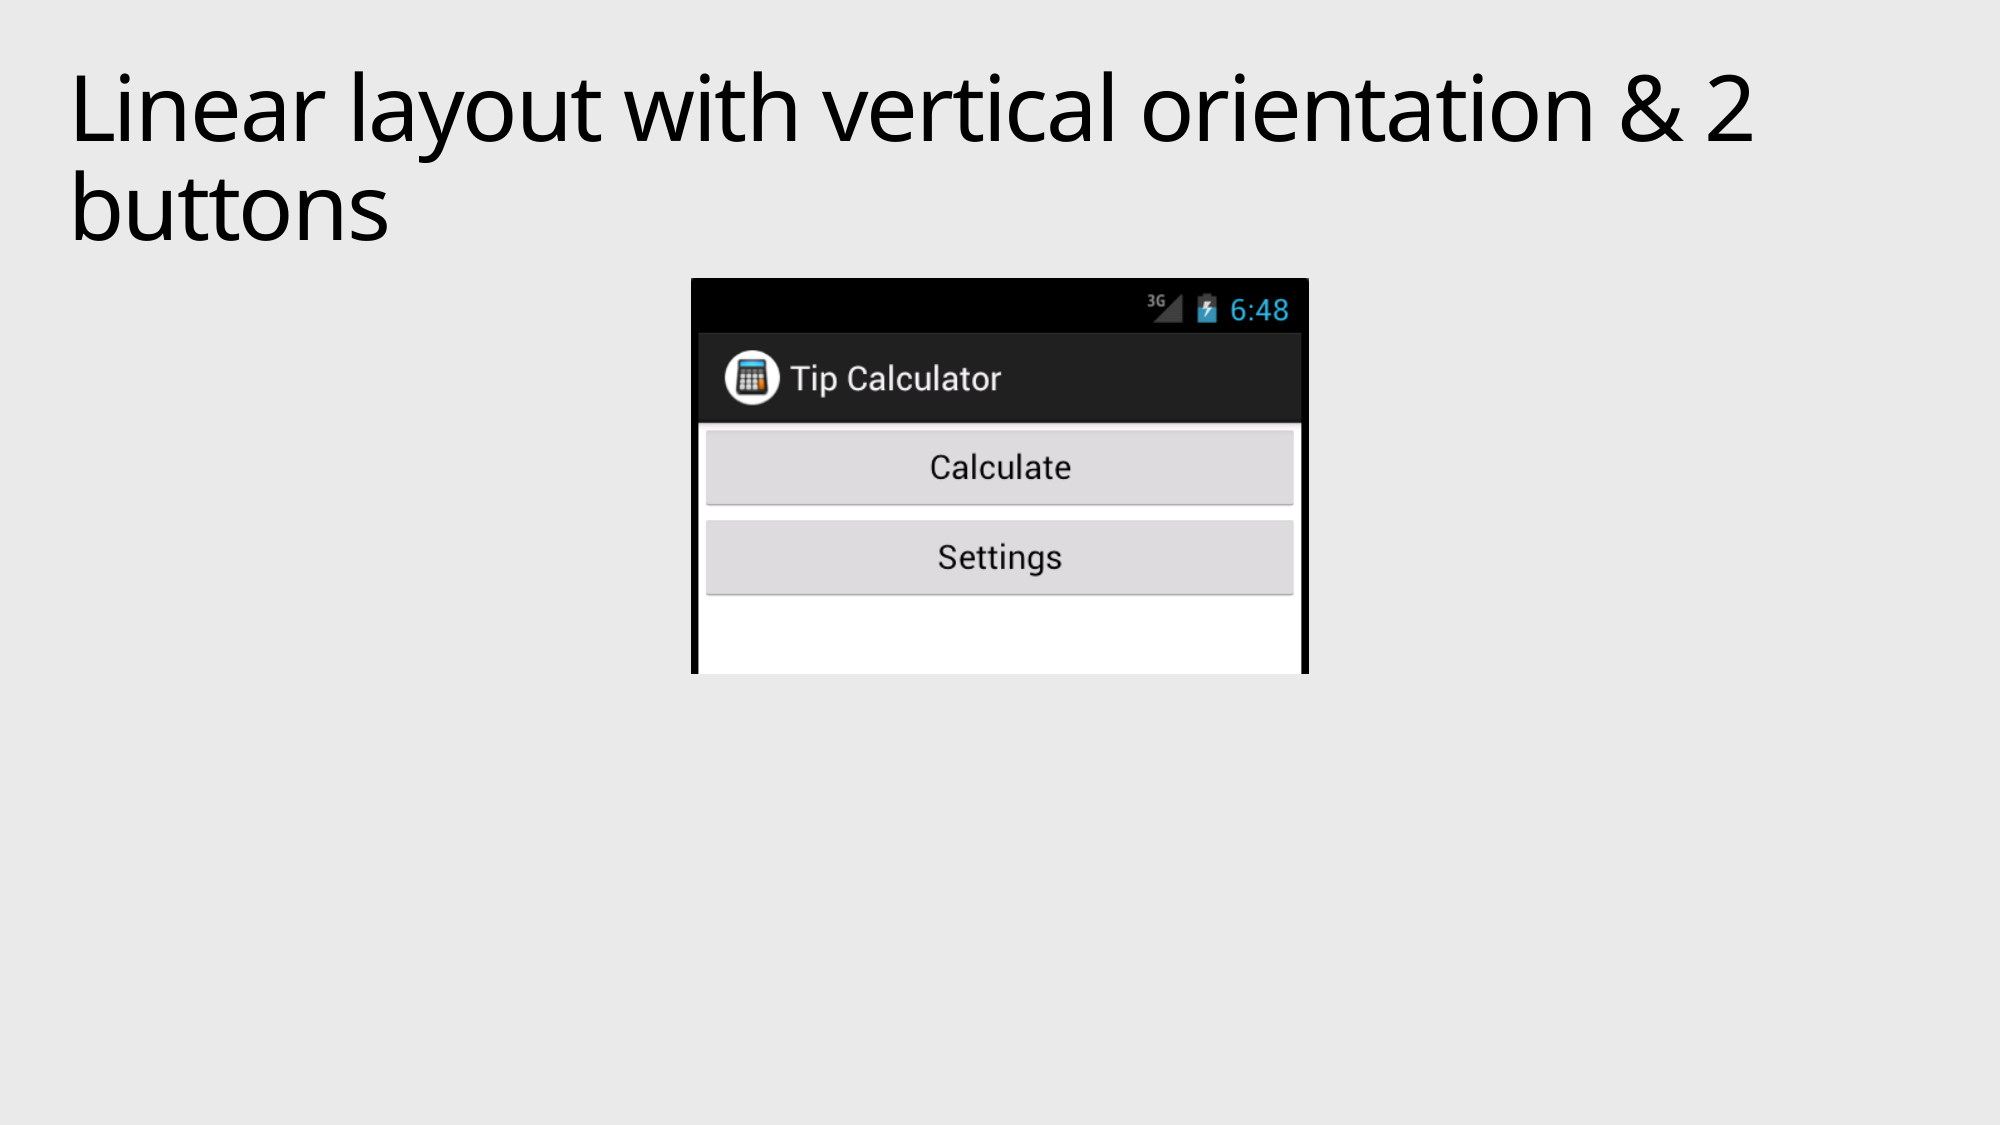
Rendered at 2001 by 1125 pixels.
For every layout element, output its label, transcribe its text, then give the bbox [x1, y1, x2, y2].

title Linear layout with vertical orientation & 2 buttons [44, 47, 1957, 196]
picture [691, 277, 1309, 675]
